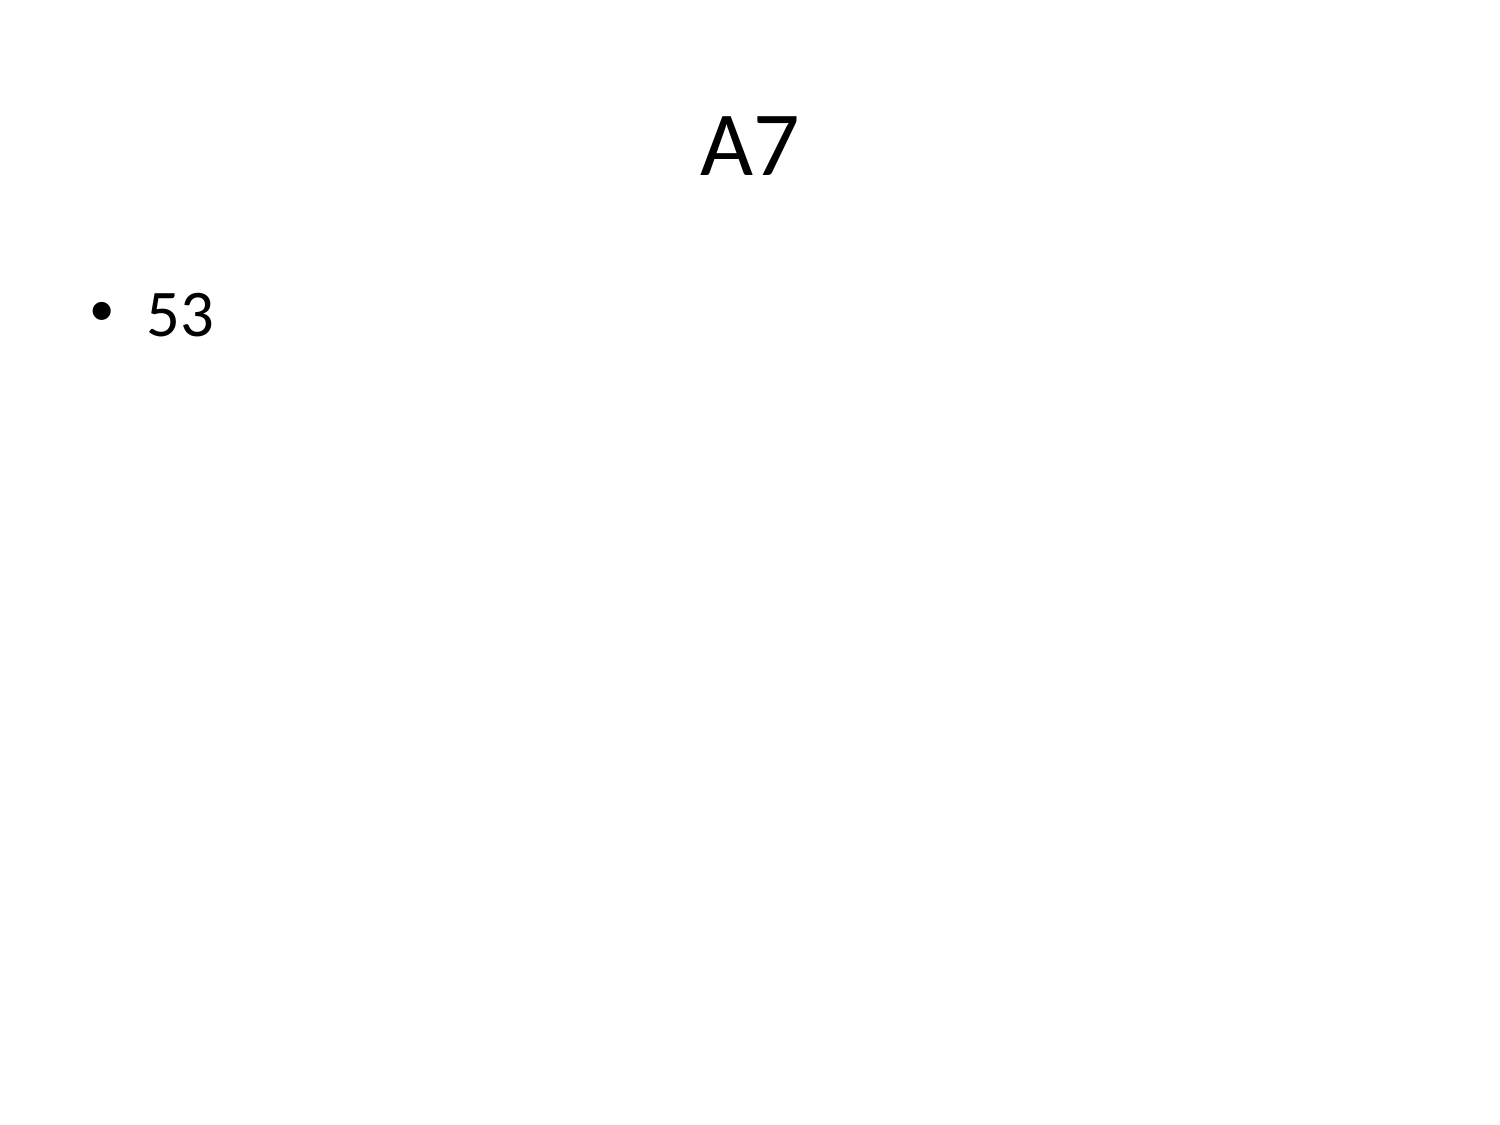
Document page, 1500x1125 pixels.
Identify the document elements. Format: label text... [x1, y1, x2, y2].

list 53 [75, 262, 1425, 1005]
title A7 [75, 45, 1425, 233]
